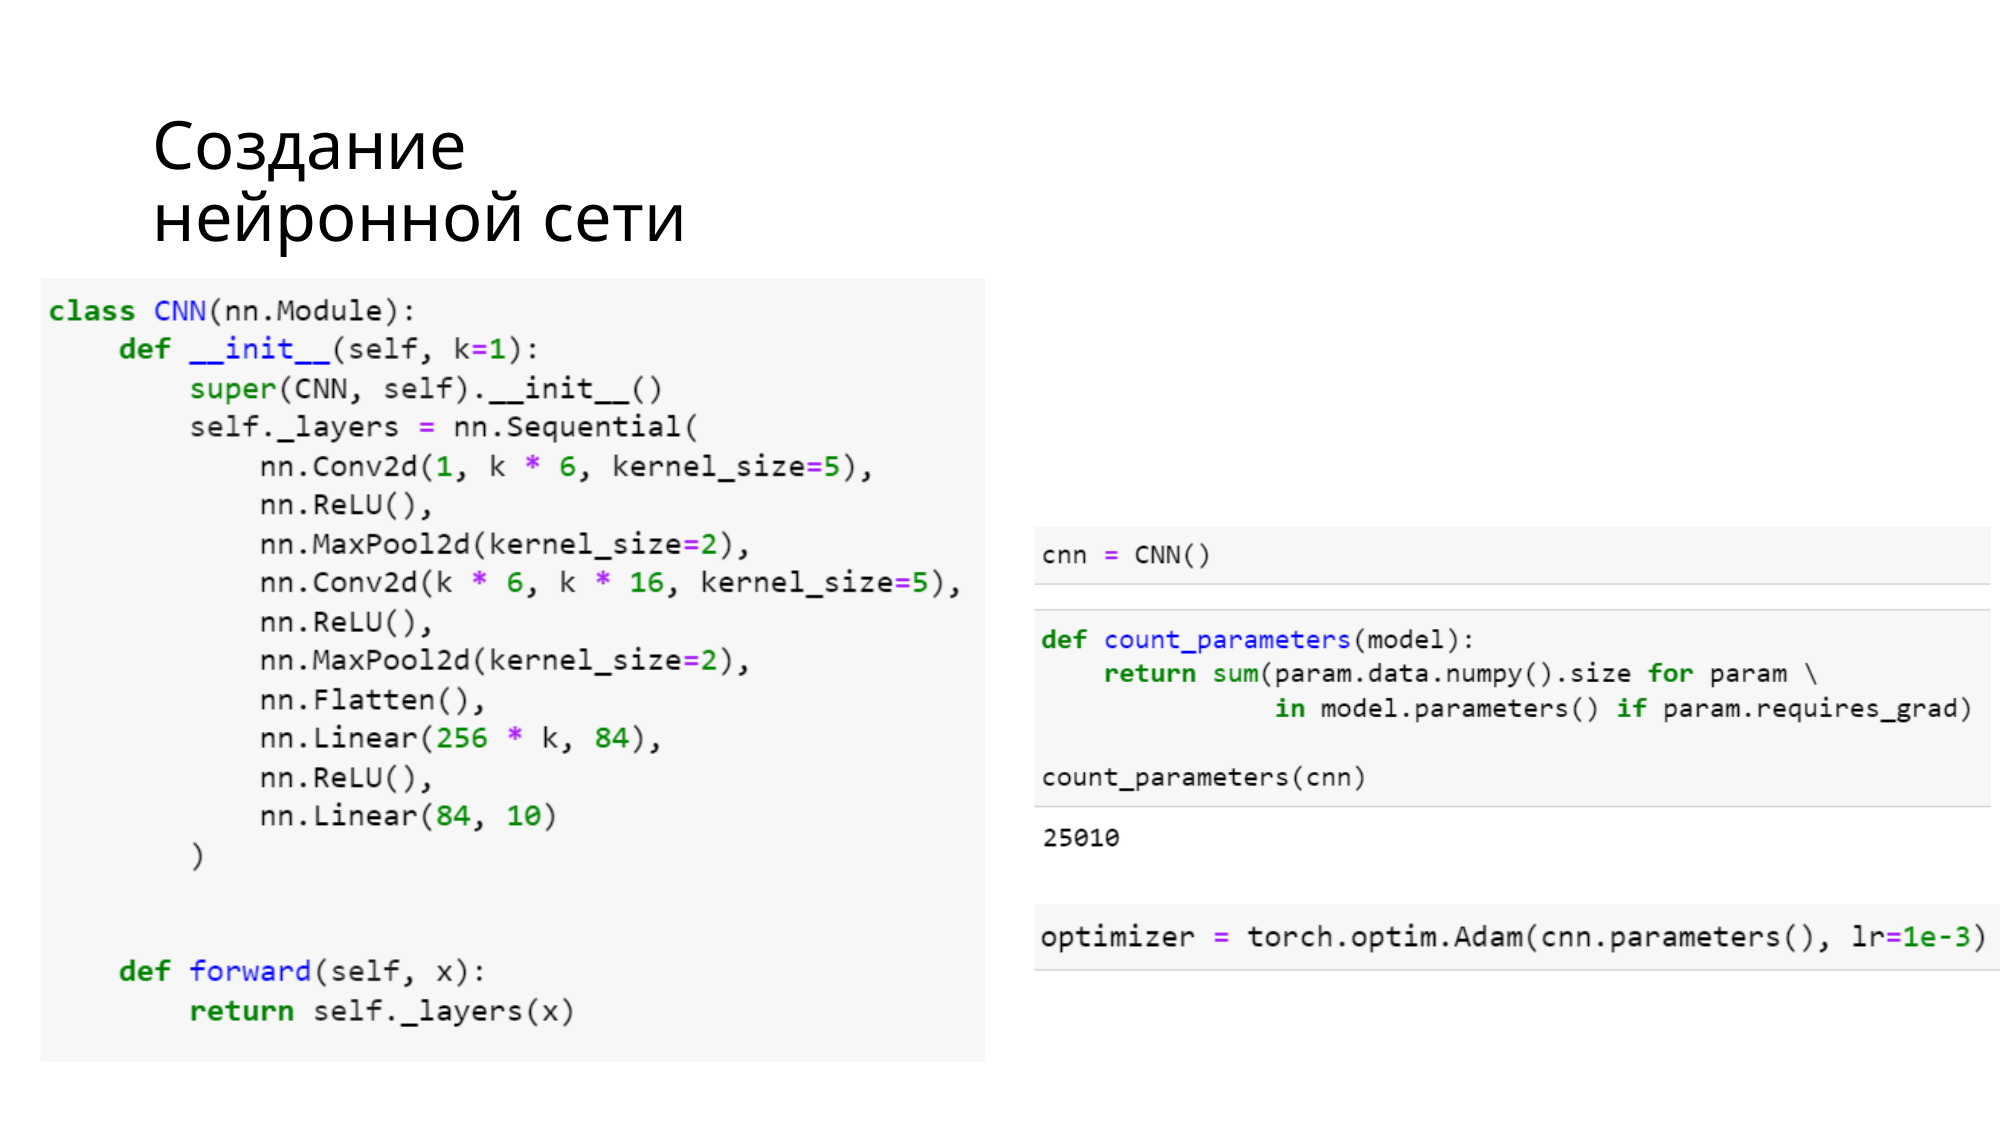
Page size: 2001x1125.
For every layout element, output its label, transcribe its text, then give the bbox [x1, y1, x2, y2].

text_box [1034, 904, 2000, 974]
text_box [40, 278, 986, 1062]
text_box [1034, 527, 1991, 864]
title Создание нейронной сети [137, 75, 783, 264]
